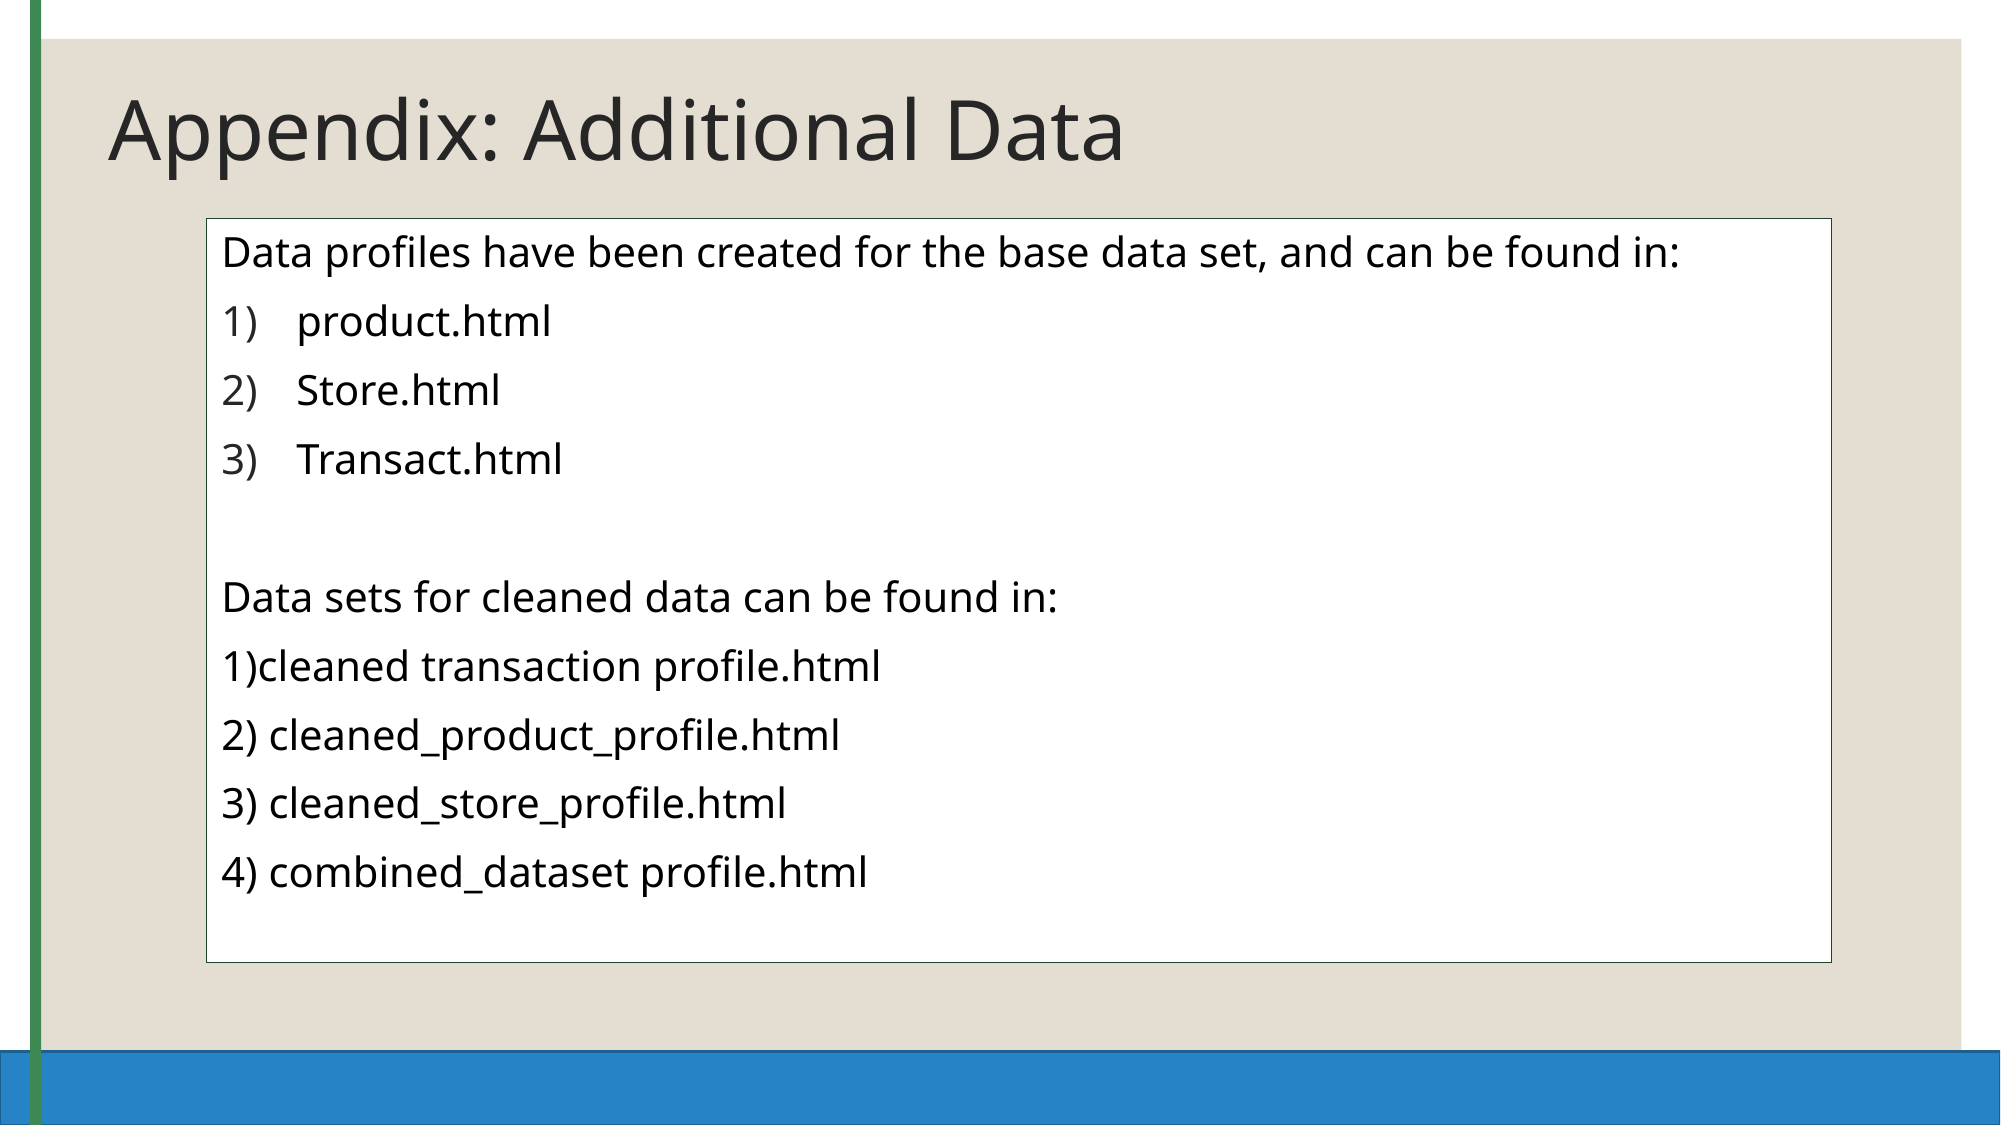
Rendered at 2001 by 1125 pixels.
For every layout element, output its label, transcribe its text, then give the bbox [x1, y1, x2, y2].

list Data profiles have been created for the base data set, and can be found in: product.html Store.html Transact.html Data sets for cleaned data can be found in: 1)cleaned transaction profile.html 2) cleaned_product_profile.html 3) cleaned_store_profile.html 4) combined_dataset profile.html [206, 218, 1832, 963]
title Appendix: Additional Data [93, 74, 1877, 194]
